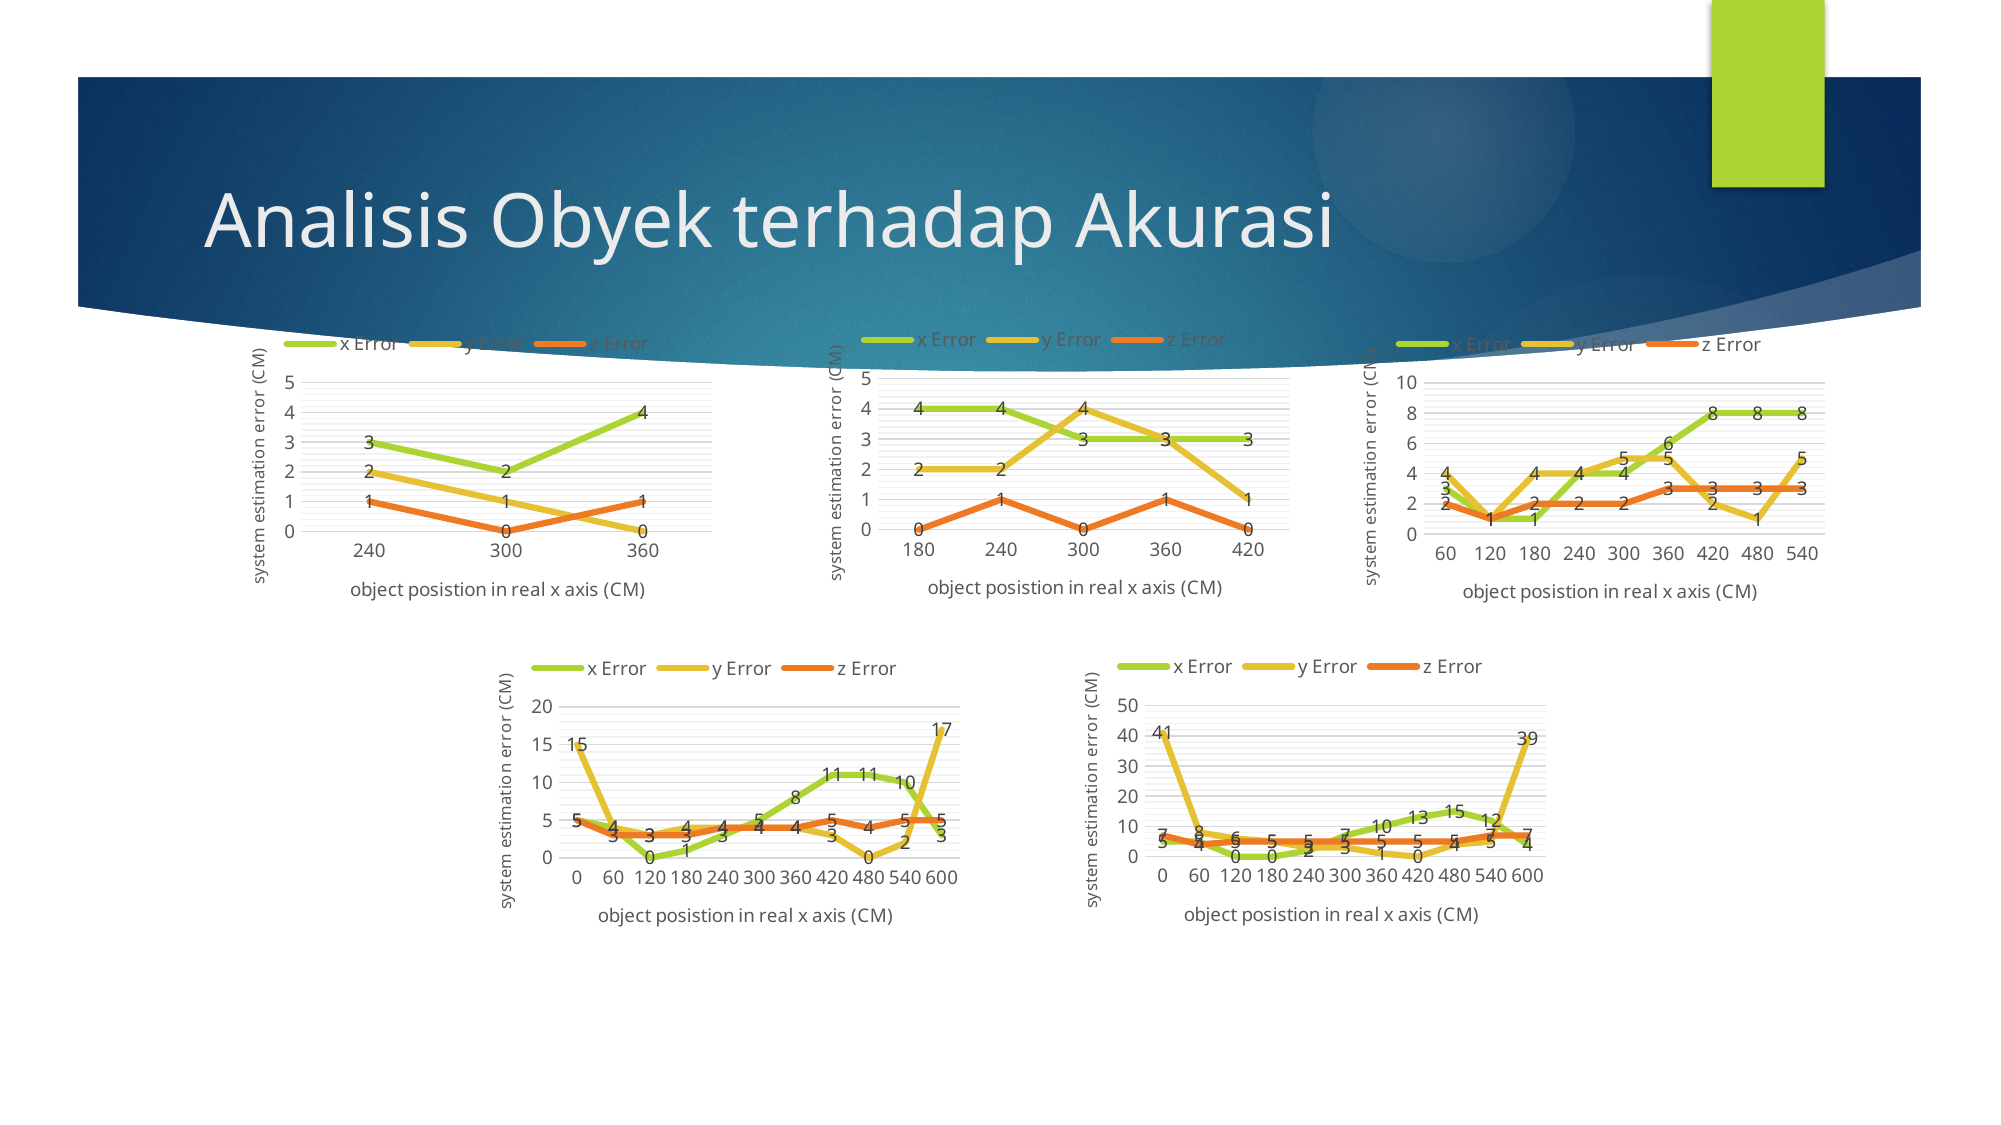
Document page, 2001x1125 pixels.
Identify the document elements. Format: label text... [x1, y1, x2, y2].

title Analisis Obyek terhadap Akurasi [189, 159, 1627, 276]
chart [1046, 313, 1836, 959]
chart [460, 637, 971, 960]
chart [790, 309, 1301, 632]
chart [213, 313, 723, 634]
